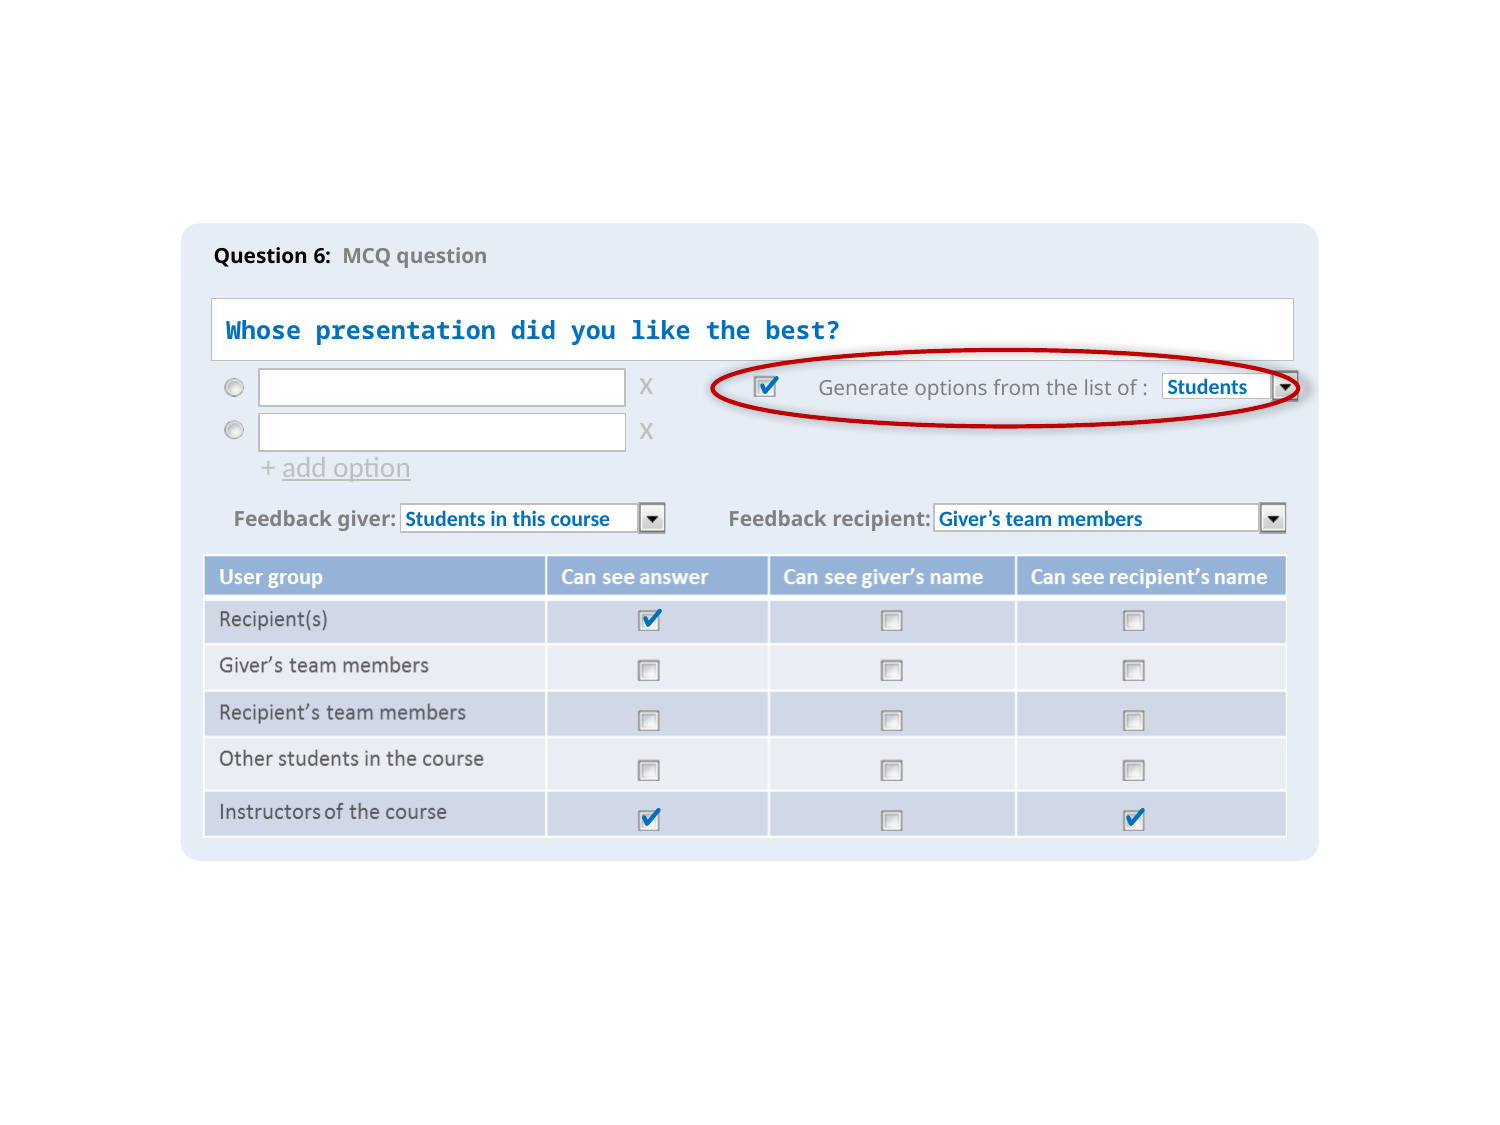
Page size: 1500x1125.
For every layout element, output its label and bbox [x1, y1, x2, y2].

text_box [180, 223, 1319, 862]
